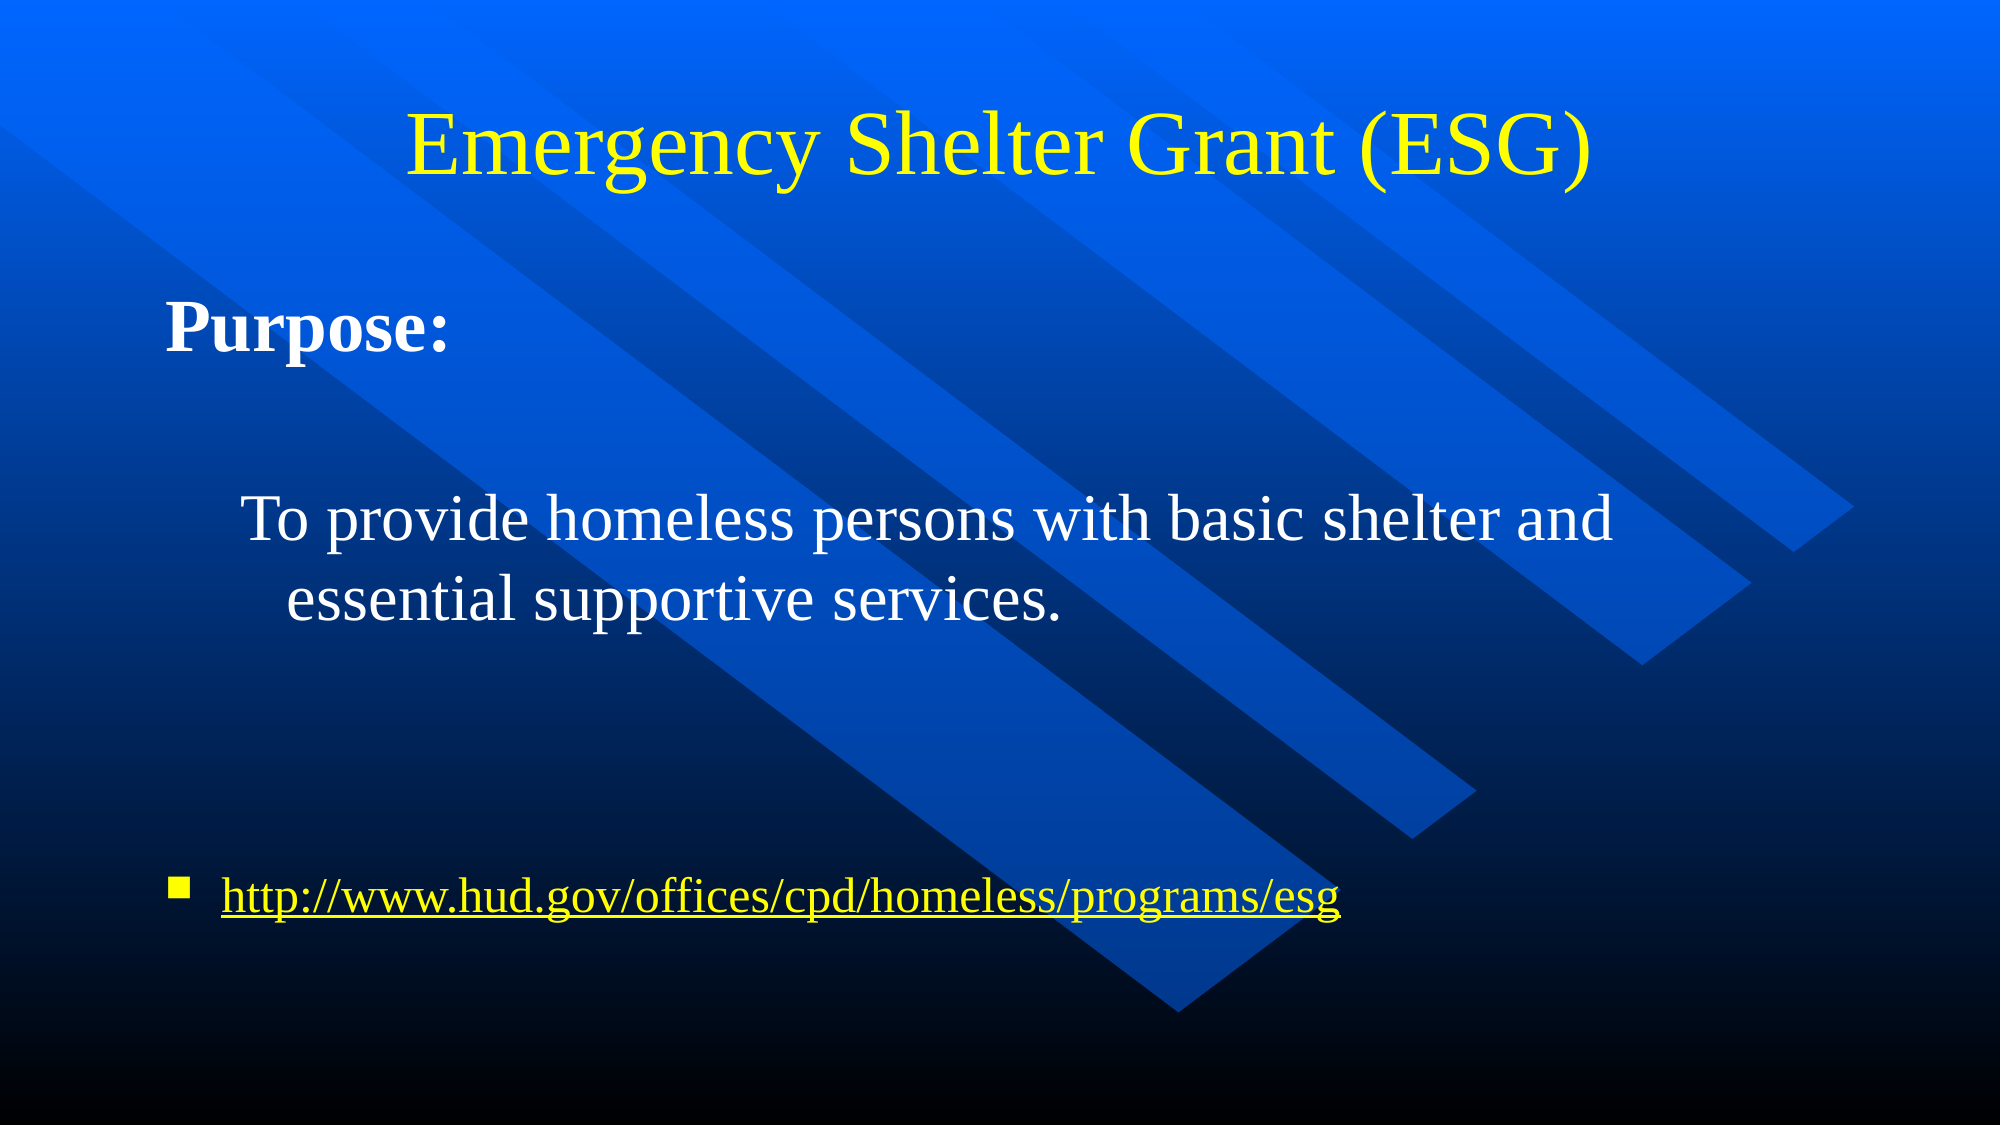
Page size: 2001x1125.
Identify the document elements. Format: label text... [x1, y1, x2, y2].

title Emergency Shelter Grant (ESG) [150, 37, 1850, 238]
list Purpose: To provide homeless persons with basic shelter and essential supportive services. http://www.hud.gov/offices/cpd/homeless/programs/esg [150, 269, 1850, 1000]
